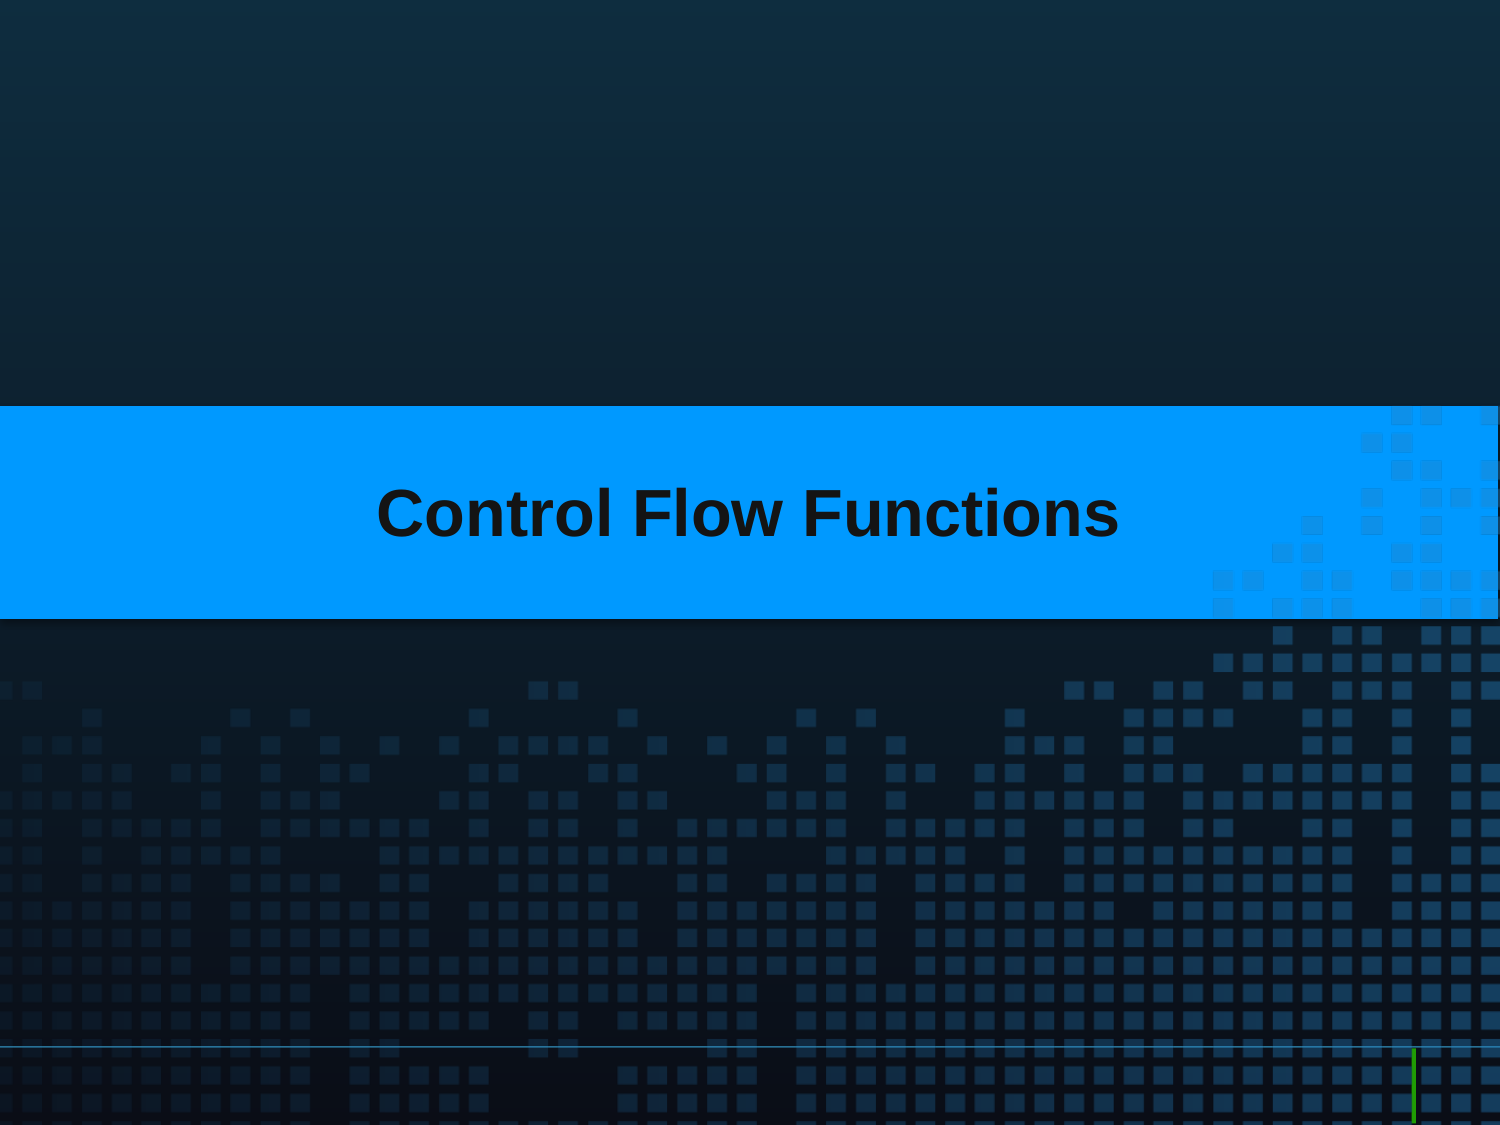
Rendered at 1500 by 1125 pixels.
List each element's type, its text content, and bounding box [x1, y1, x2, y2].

picture [0, 225, 1500, 1125]
list Control Flow Functions [0, 462, 1499, 559]
